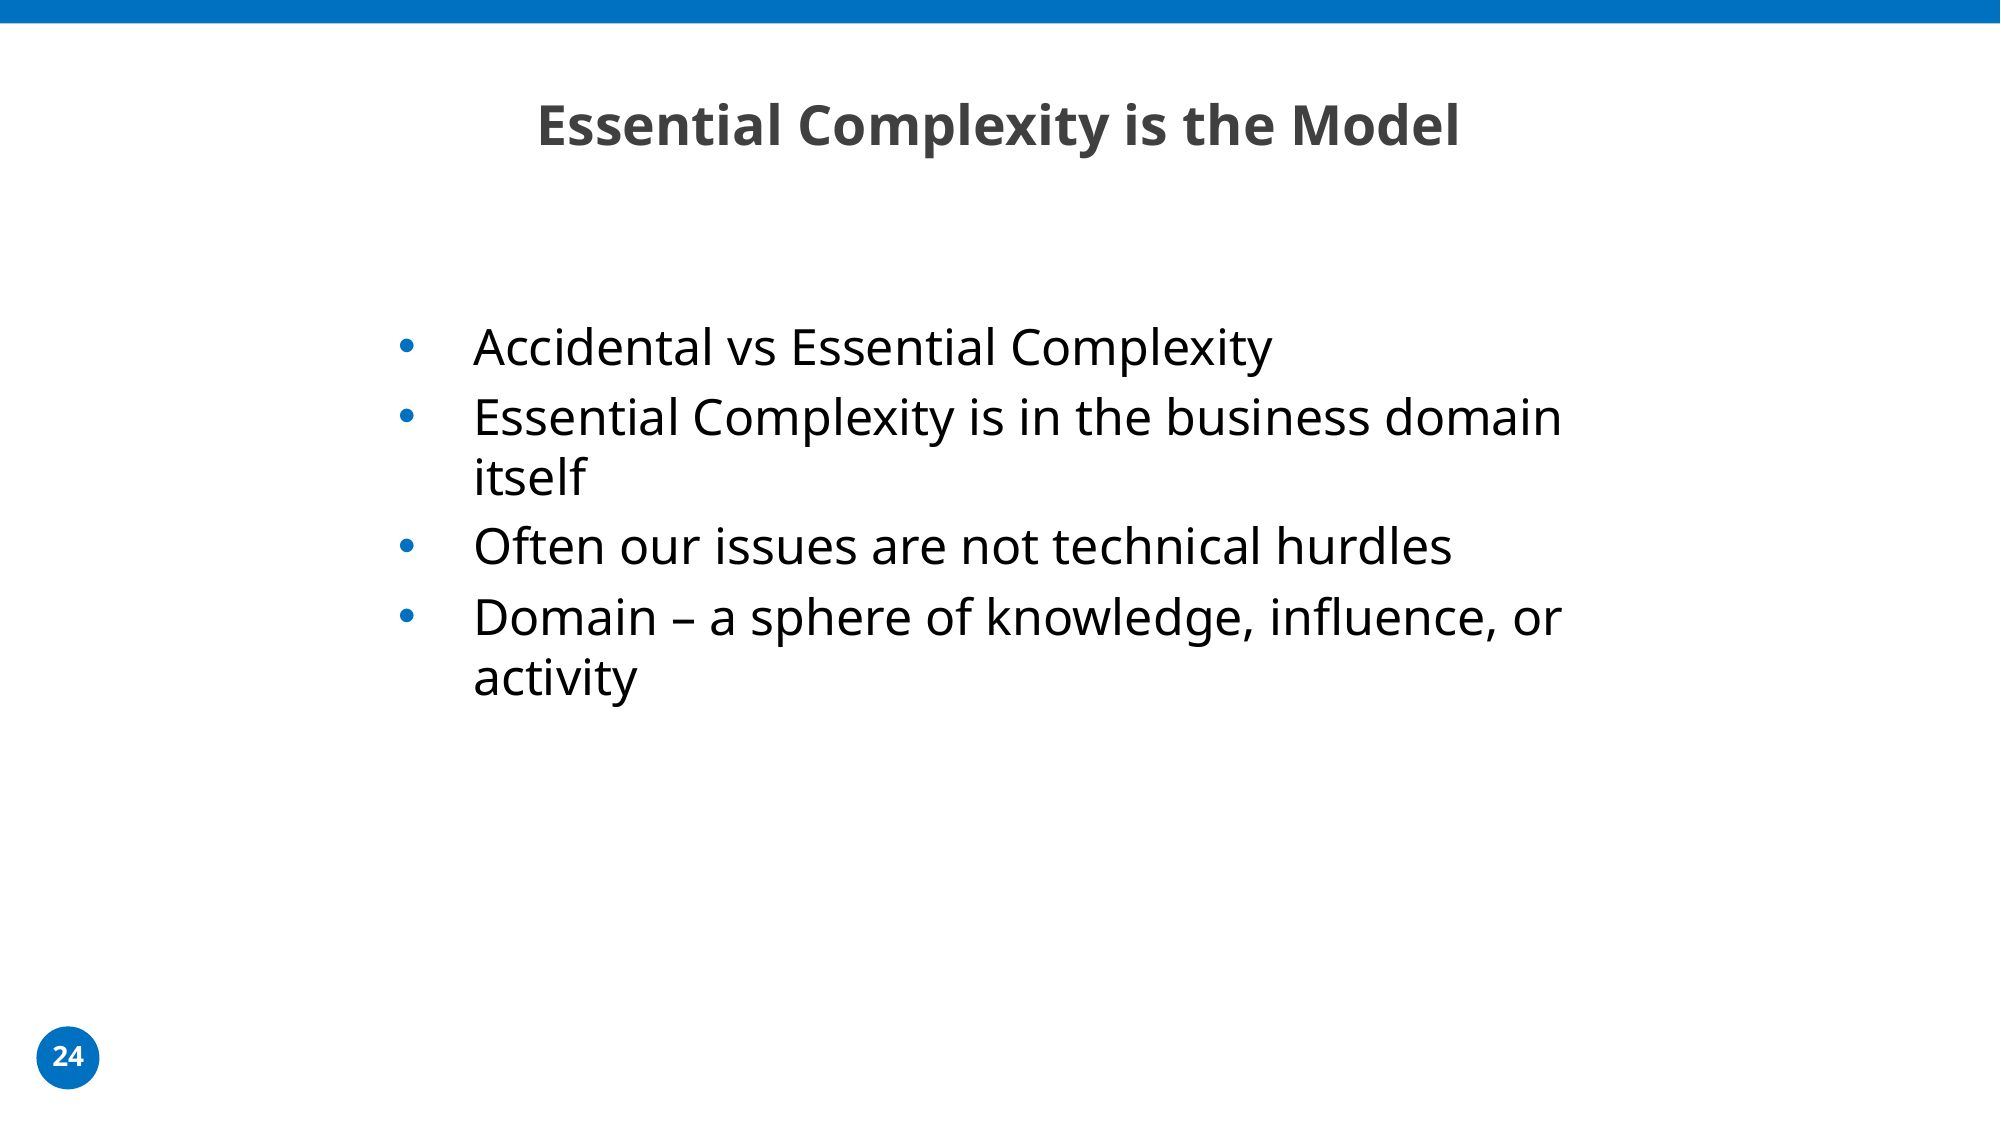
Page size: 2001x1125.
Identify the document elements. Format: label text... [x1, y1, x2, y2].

title Essential Complexity is the Model [383, 84, 1617, 162]
list Accidental vs Essential Complexity Essential Complexity is in the business domain itself Often our issues are not technical hurdles Domain – a sphere of knowledge, influence, or activity [383, 307, 1617, 954]
slide_number 24 [17, 1027, 118, 1088]
